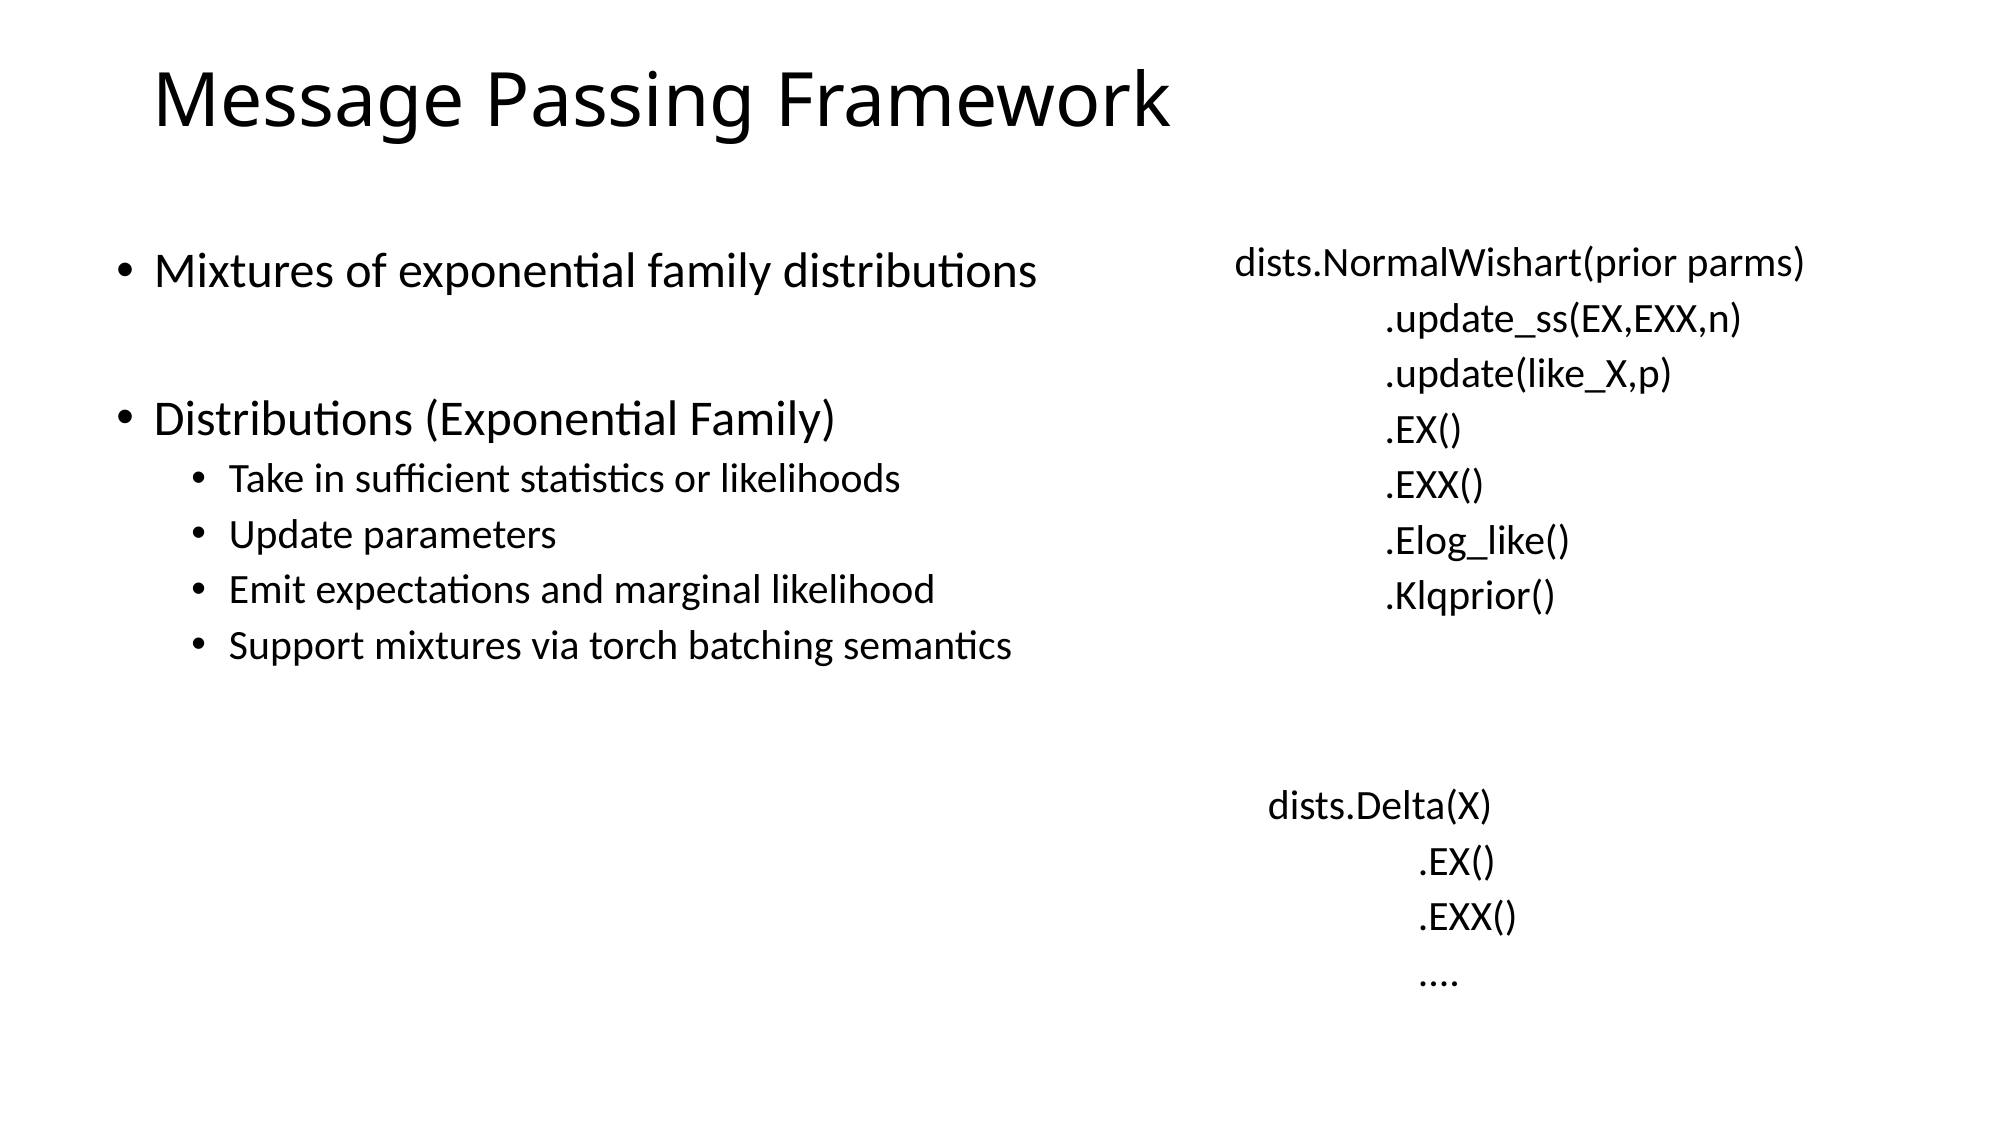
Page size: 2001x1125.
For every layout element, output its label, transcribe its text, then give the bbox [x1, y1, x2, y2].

list Mixtures of exponential family distributions Distributions (Exponential Family) Take in sufficient statistics or likelihoods Update parameters Emit expectations and marginal likelihood Support mixtures via torch batching semantics [26, 237, 1075, 935]
text_box dists.NormalWishart(prior parms) .update_ss(EX,EXX,n) .update(like_X,p) .EX() .EXX() .Elog_like() .Klqprior() [1144, 233, 2000, 931]
text_box dists.Delta(X) .EX() .EXX() .... [1177, 776, 2000, 1093]
title Message Passing Framework [137, 59, 1863, 145]
